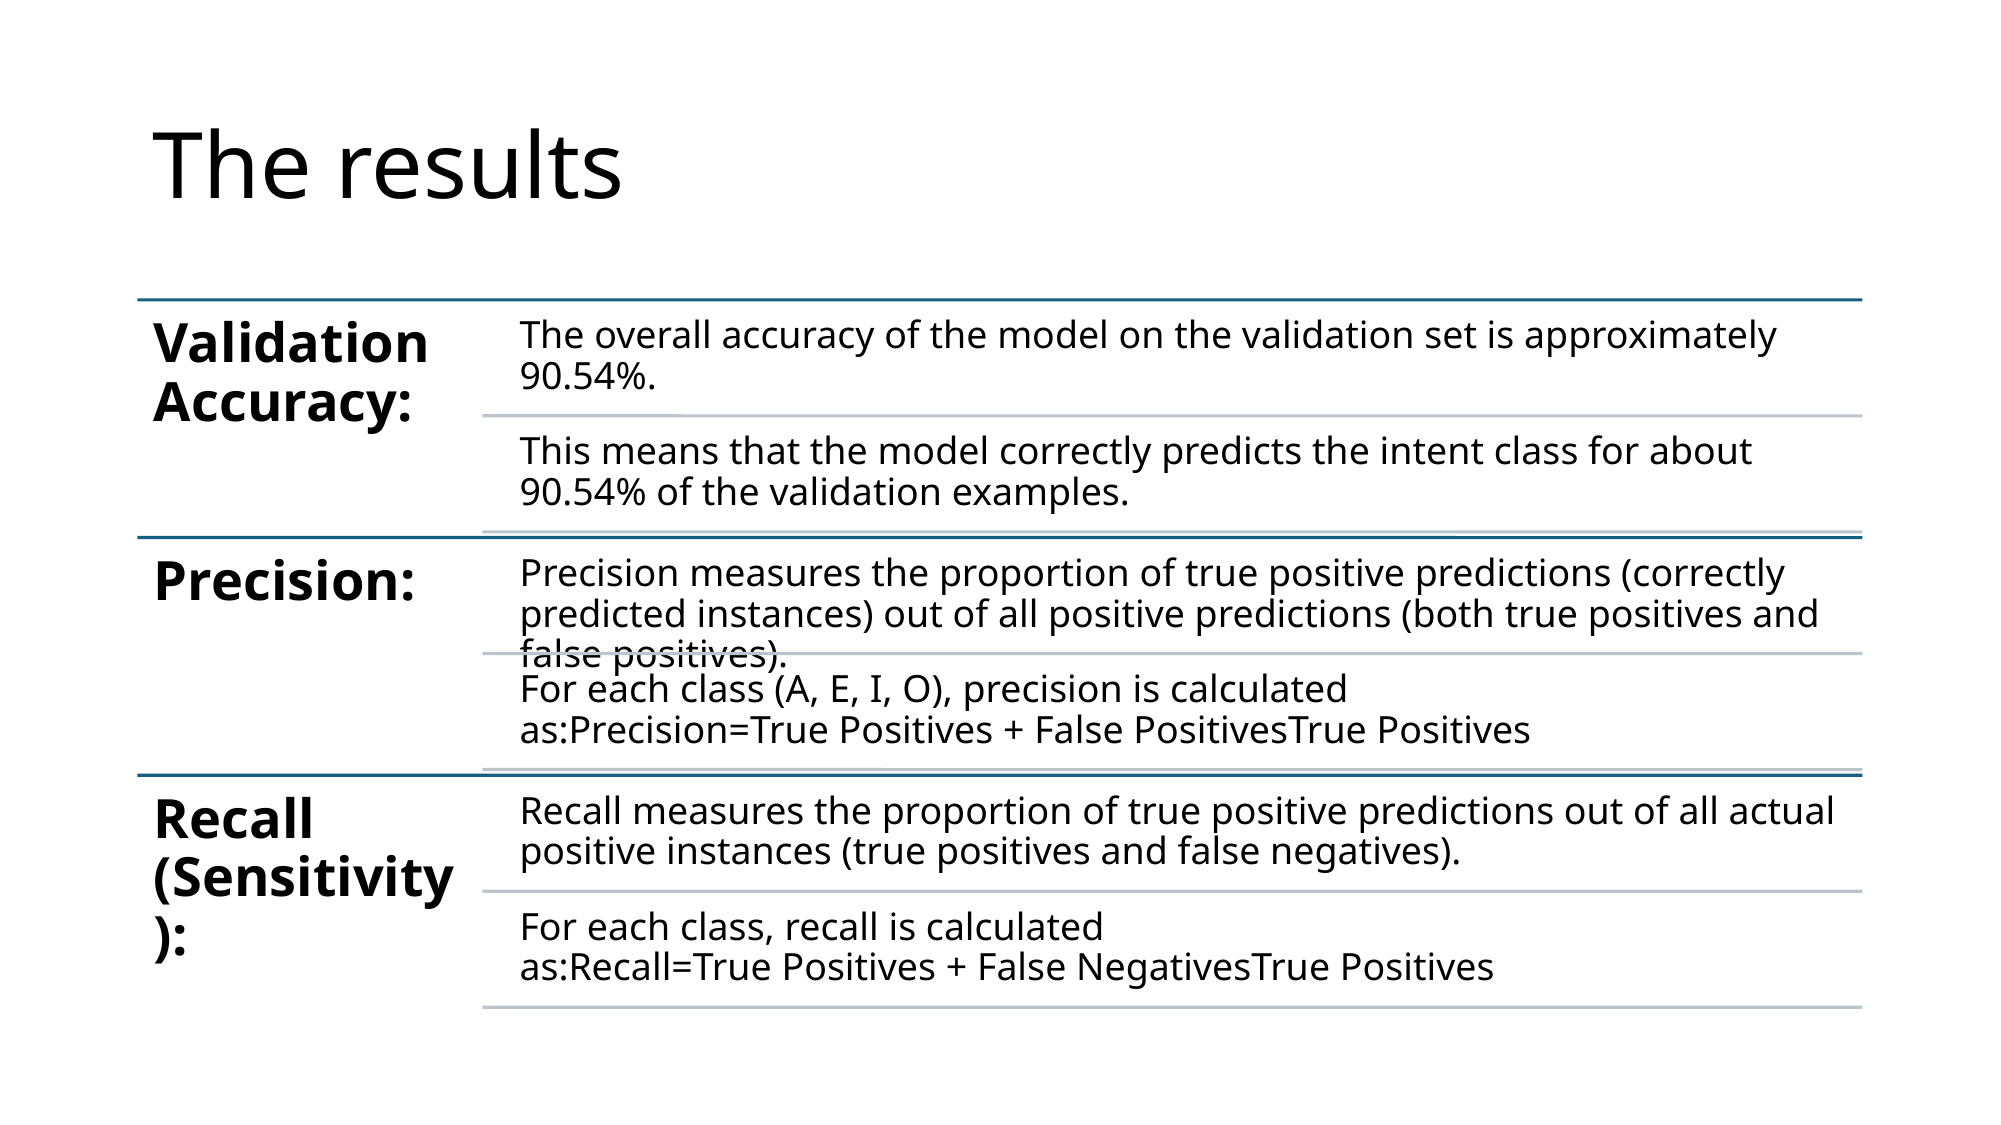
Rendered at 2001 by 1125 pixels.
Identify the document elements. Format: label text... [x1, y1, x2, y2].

title The results [137, 59, 1863, 278]
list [136, 298, 1863, 1014]
